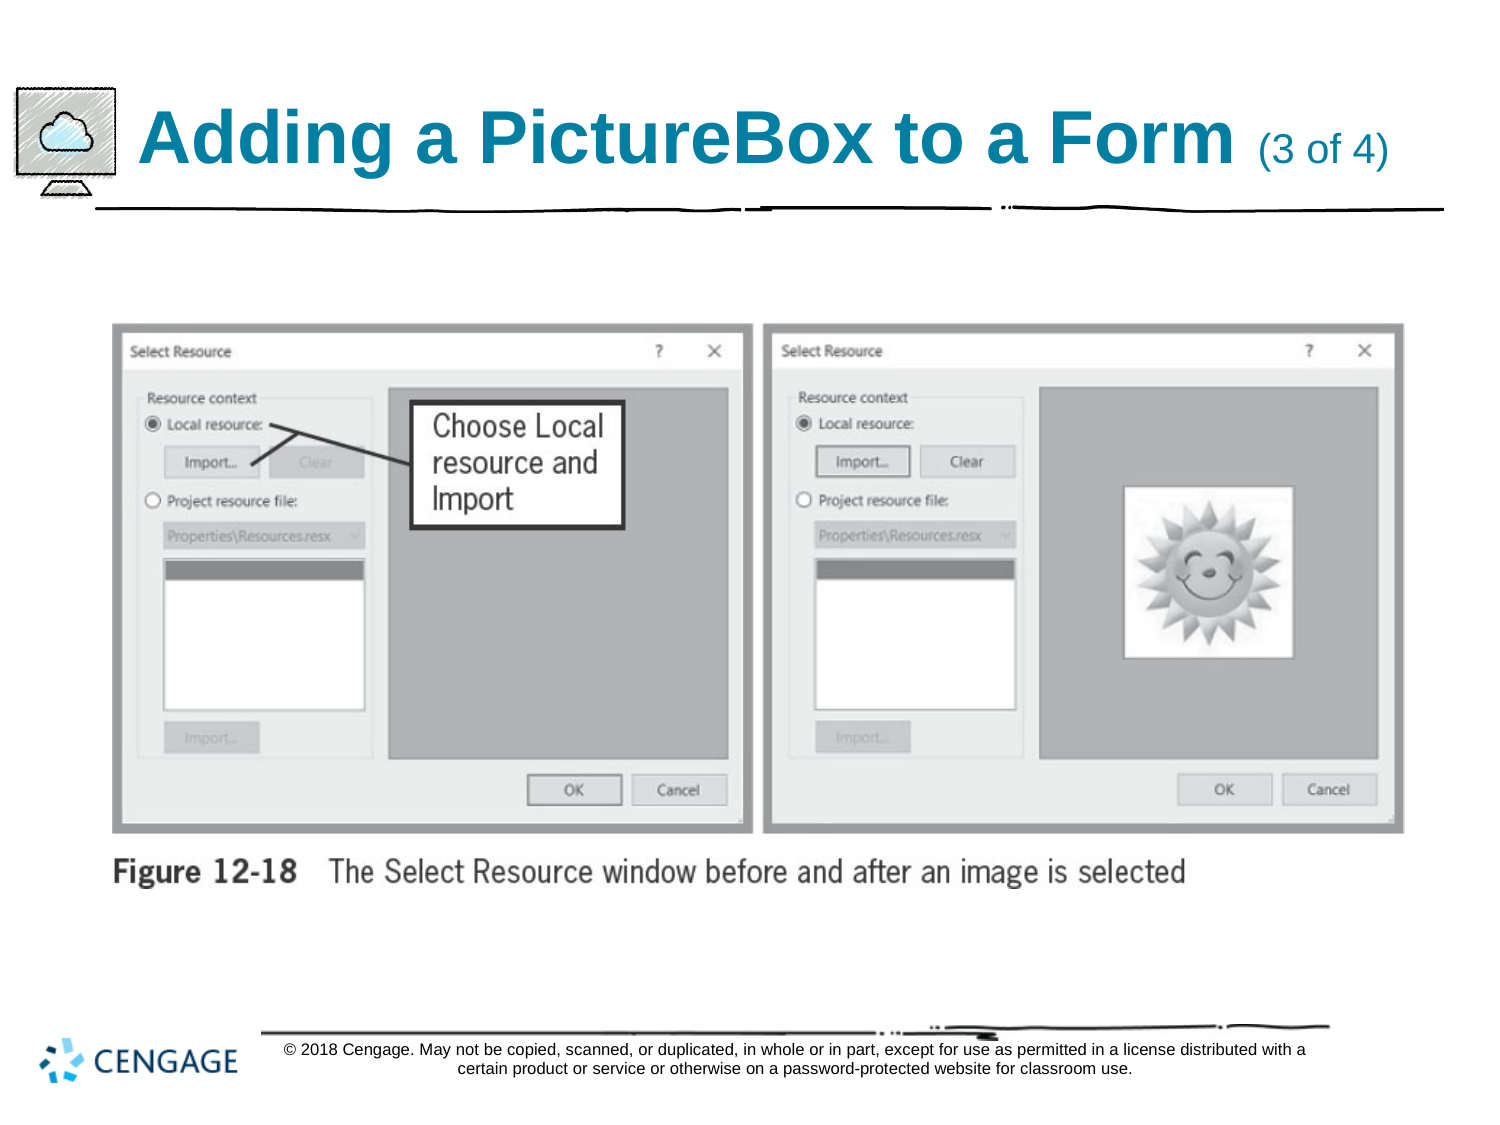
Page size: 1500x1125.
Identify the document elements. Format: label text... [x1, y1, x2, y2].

picture [13, 86, 117, 201]
list © 2018 Cengage. May not be copied, scanned, or duplicated, in whole or in part, except for use as permitted in a license distributed with a certain product or service or otherwise on a password-protected website for classroom use. [261, 1040, 1331, 1089]
picture [112, 323, 1405, 890]
picture [95, 205, 1444, 213]
picture [261, 1024, 1331, 1040]
picture [19, 1024, 250, 1096]
title Adding a PictureBox to a Form (3 of 4) [137, 87, 1438, 179]
